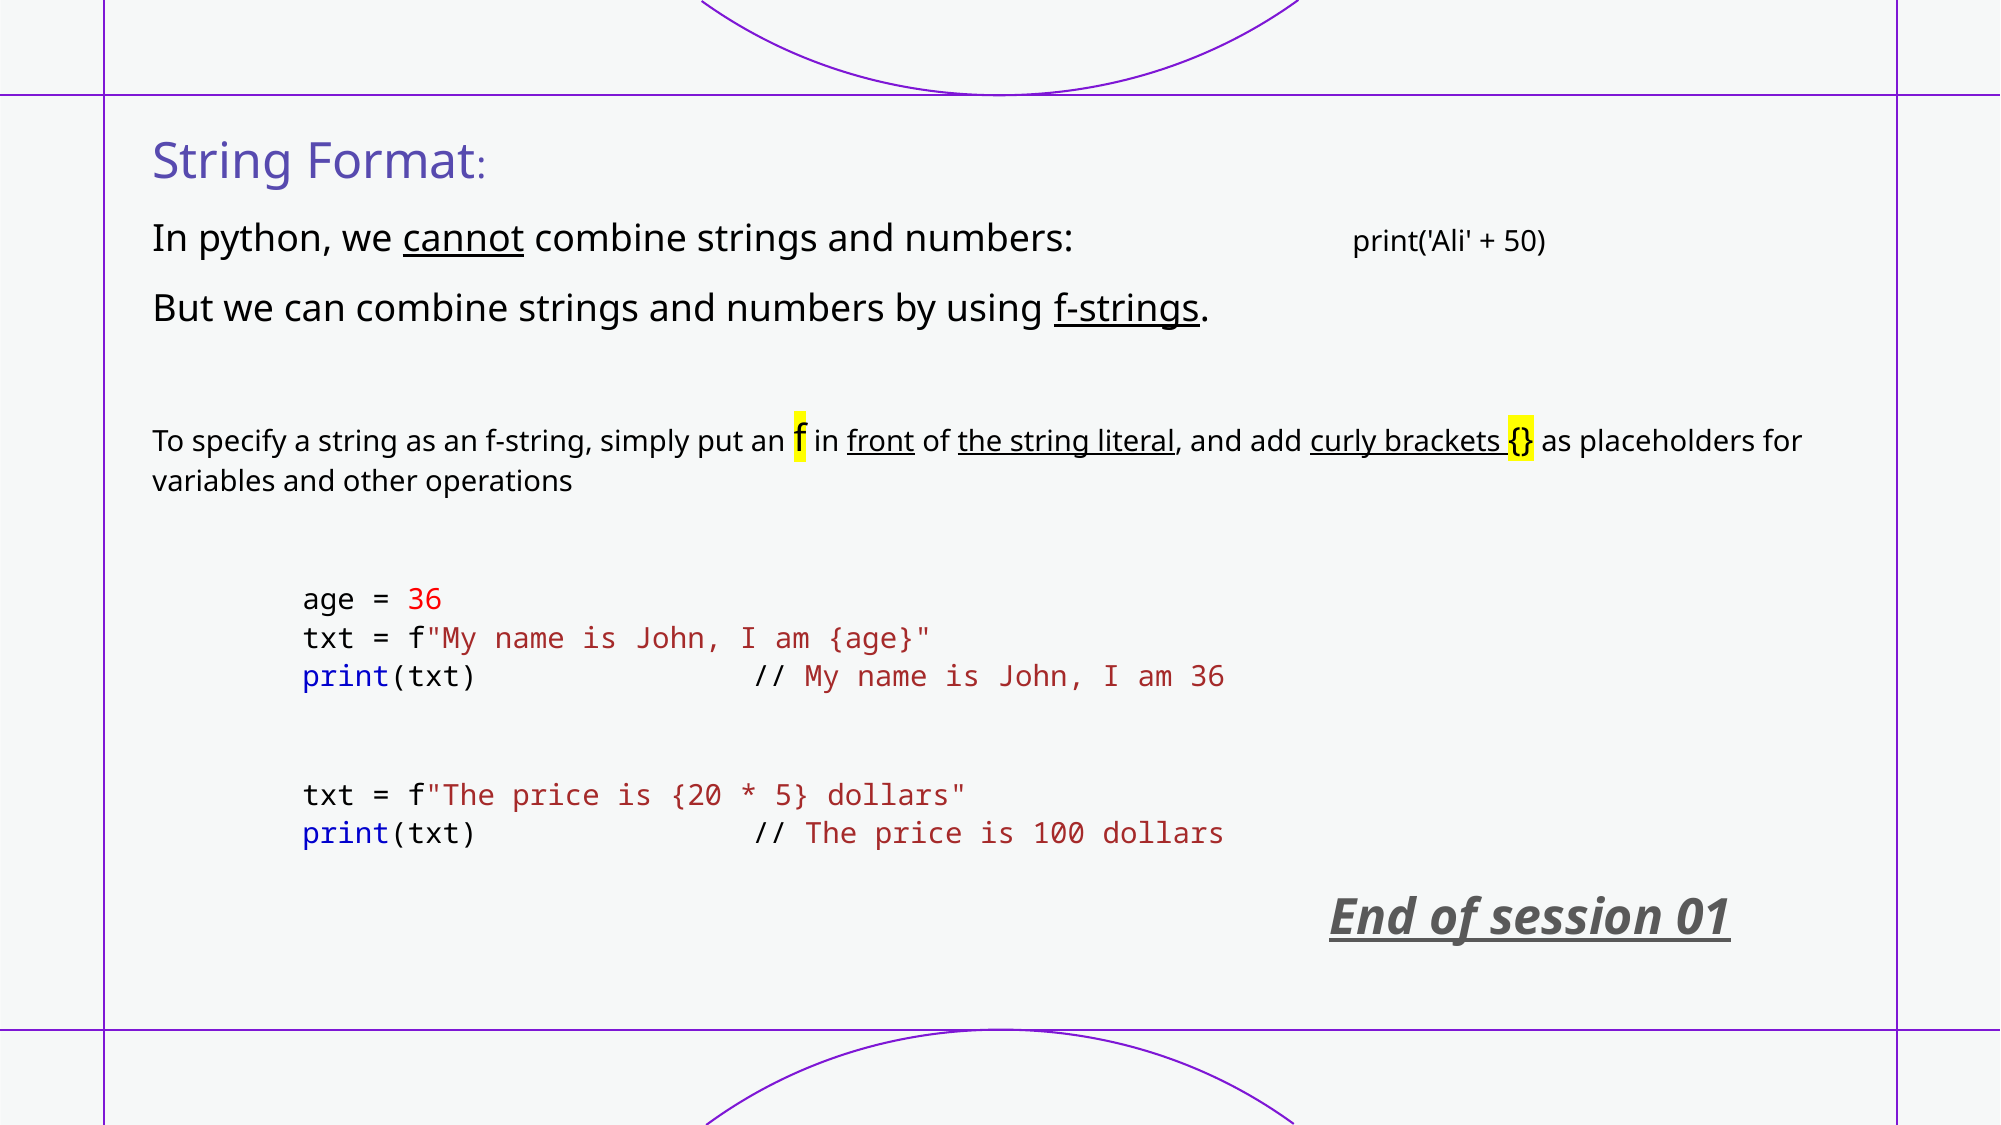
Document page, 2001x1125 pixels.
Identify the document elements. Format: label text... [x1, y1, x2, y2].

list String Format: In python, we cannot combine strings and numbers: print('Ali' + 50) But we can combine strings and numbers by using f-strings. To specify a string as an f-string, simply put an f in front of the string literal, and add curly brackets {} as placeholders for variables and other operations age = 36 txt = f"My name is John, I am {age}" print(txt) // My name is John, I am 36 txt = f"The price is {20 * 5} dollars" print(txt) // The price is 100 dollars [137, 114, 1863, 1009]
text_box End of session 01 [1218, 876, 1842, 952]
